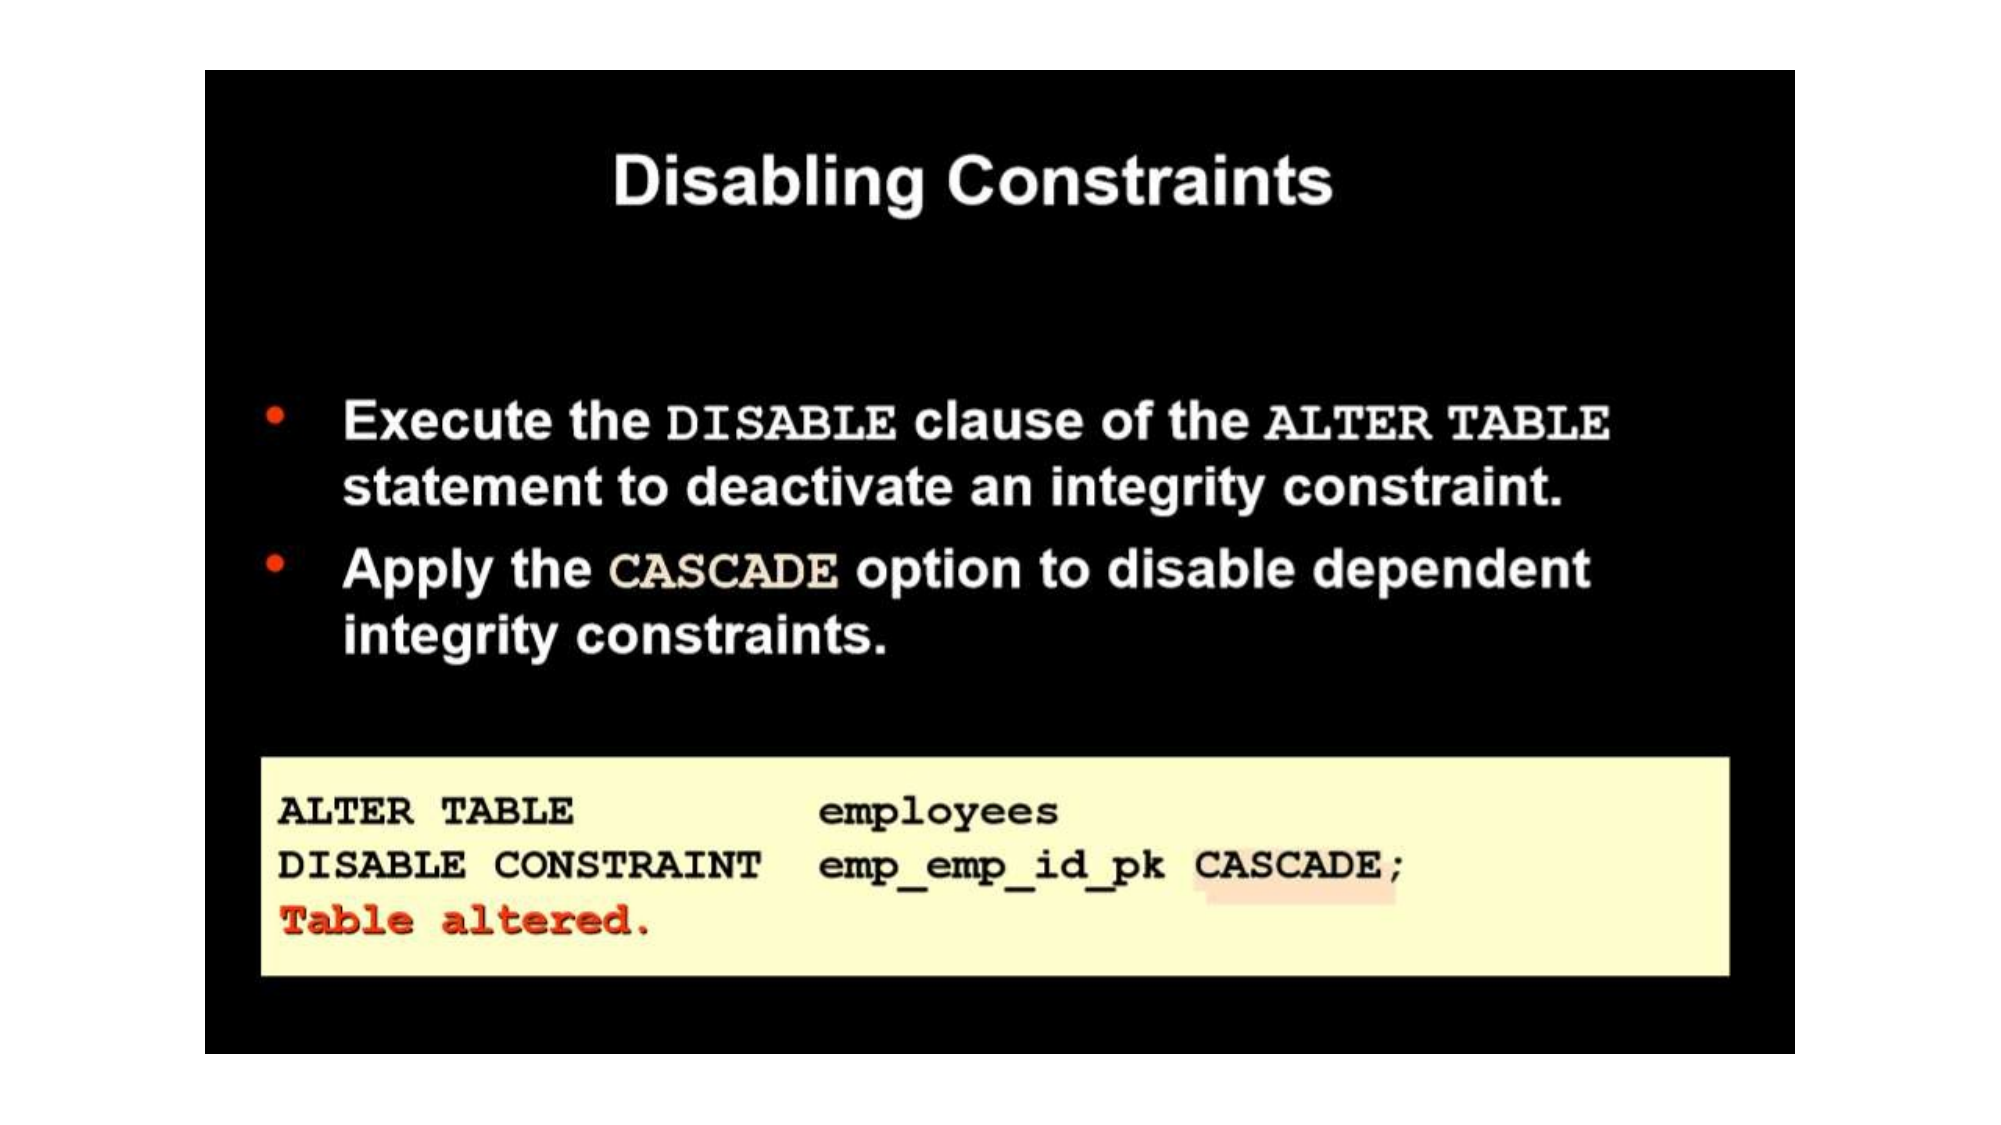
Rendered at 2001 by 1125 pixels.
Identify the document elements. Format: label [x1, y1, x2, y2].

picture [205, 70, 1795, 1055]
